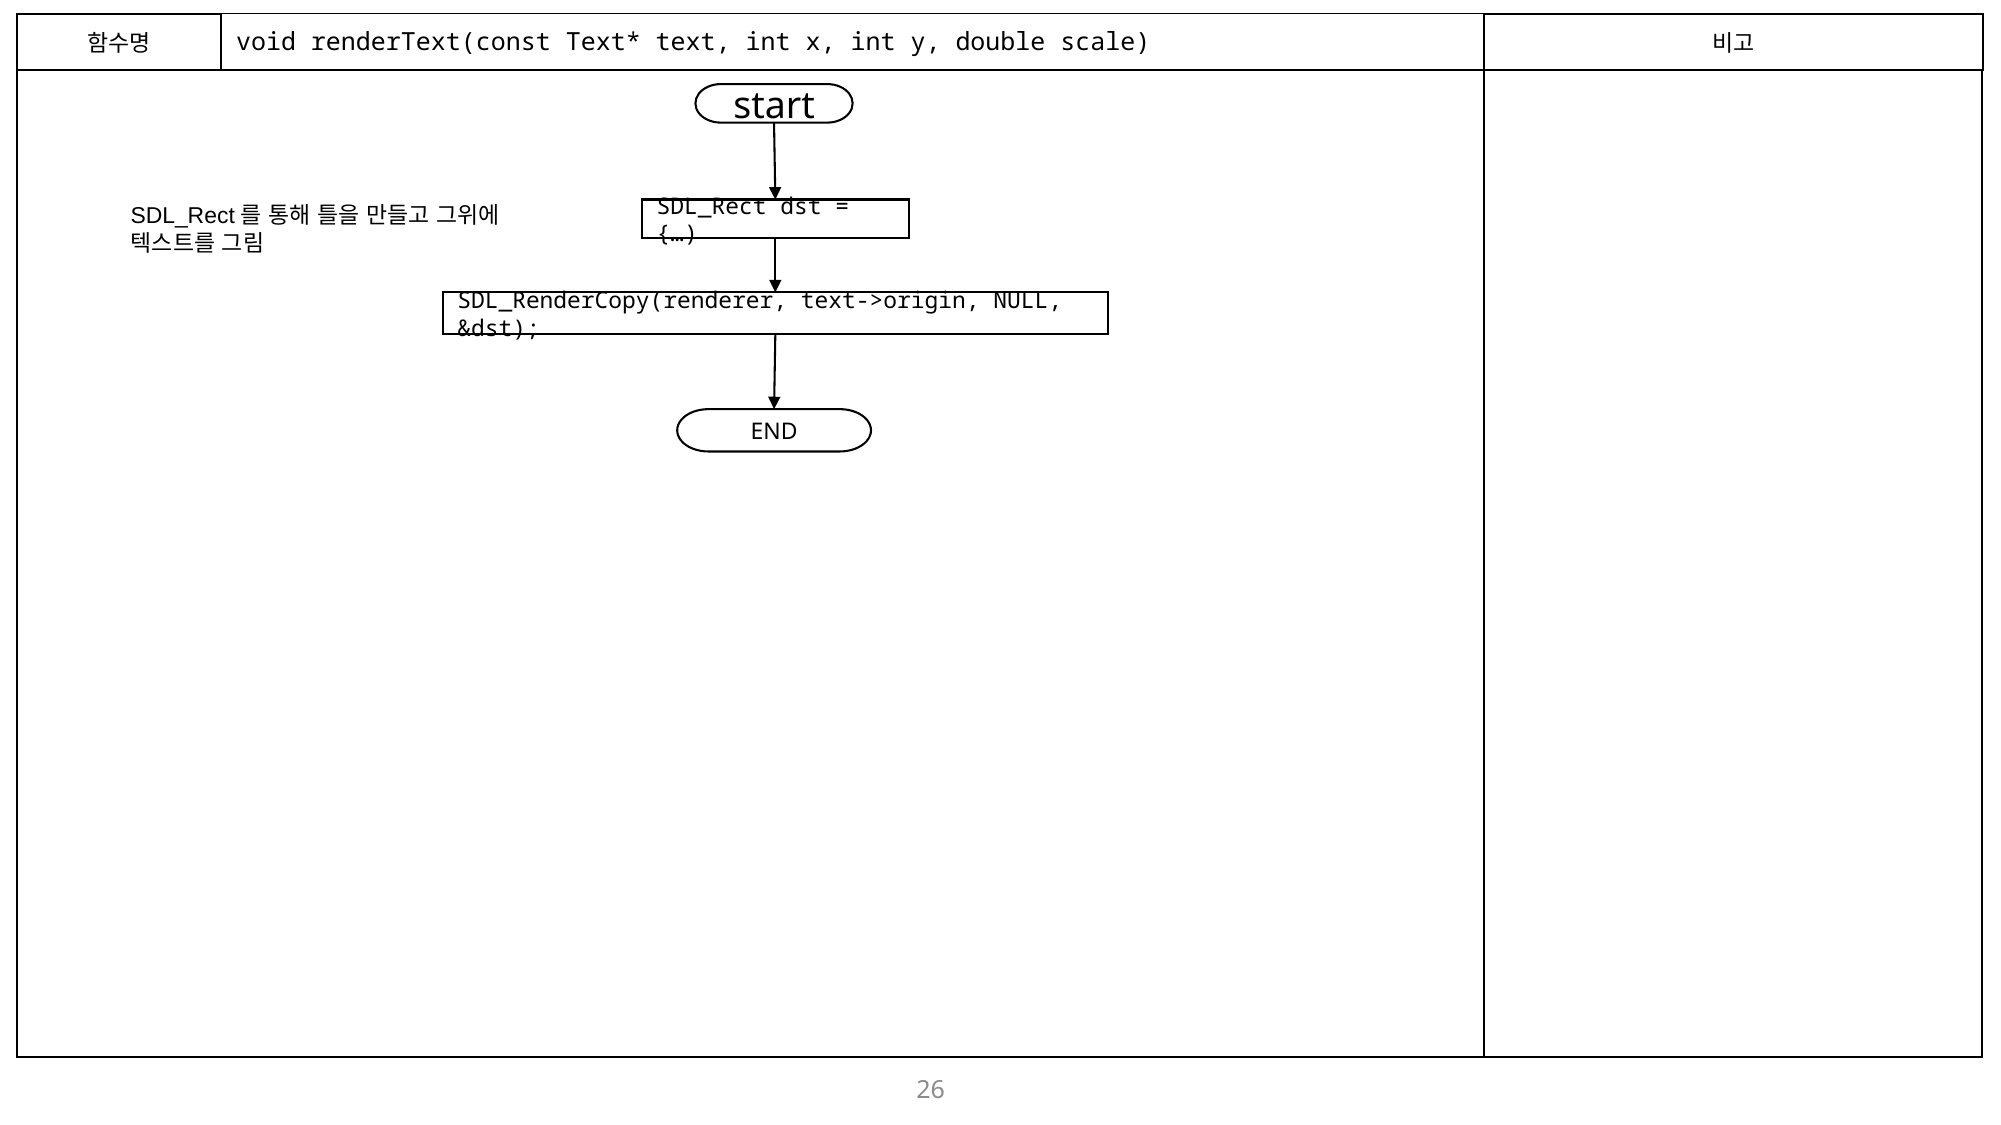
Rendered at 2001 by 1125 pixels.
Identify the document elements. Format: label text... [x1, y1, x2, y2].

text_box 비고 [1483, 13, 1984, 71]
text_box SDL_RenderCopy(renderer, text->origin, NULL, &dst); [442, 291, 1109, 335]
slide_number 26 [705, 1069, 1156, 1112]
text_box END [676, 408, 873, 453]
text_box SDL_Rect dst = {…) [641, 198, 910, 239]
text_box [1483, 69, 1983, 1058]
text_box [16, 69, 1483, 1058]
text_box start [694, 83, 854, 124]
title void renderText(const Text* text, int x, int y, double scale) [222, 13, 1483, 69]
text_box 함수명 [16, 13, 222, 69]
text_box SDL_Rect를 통해 틀을 만들고 그위에 텍스트를 그림 [115, 193, 544, 264]
